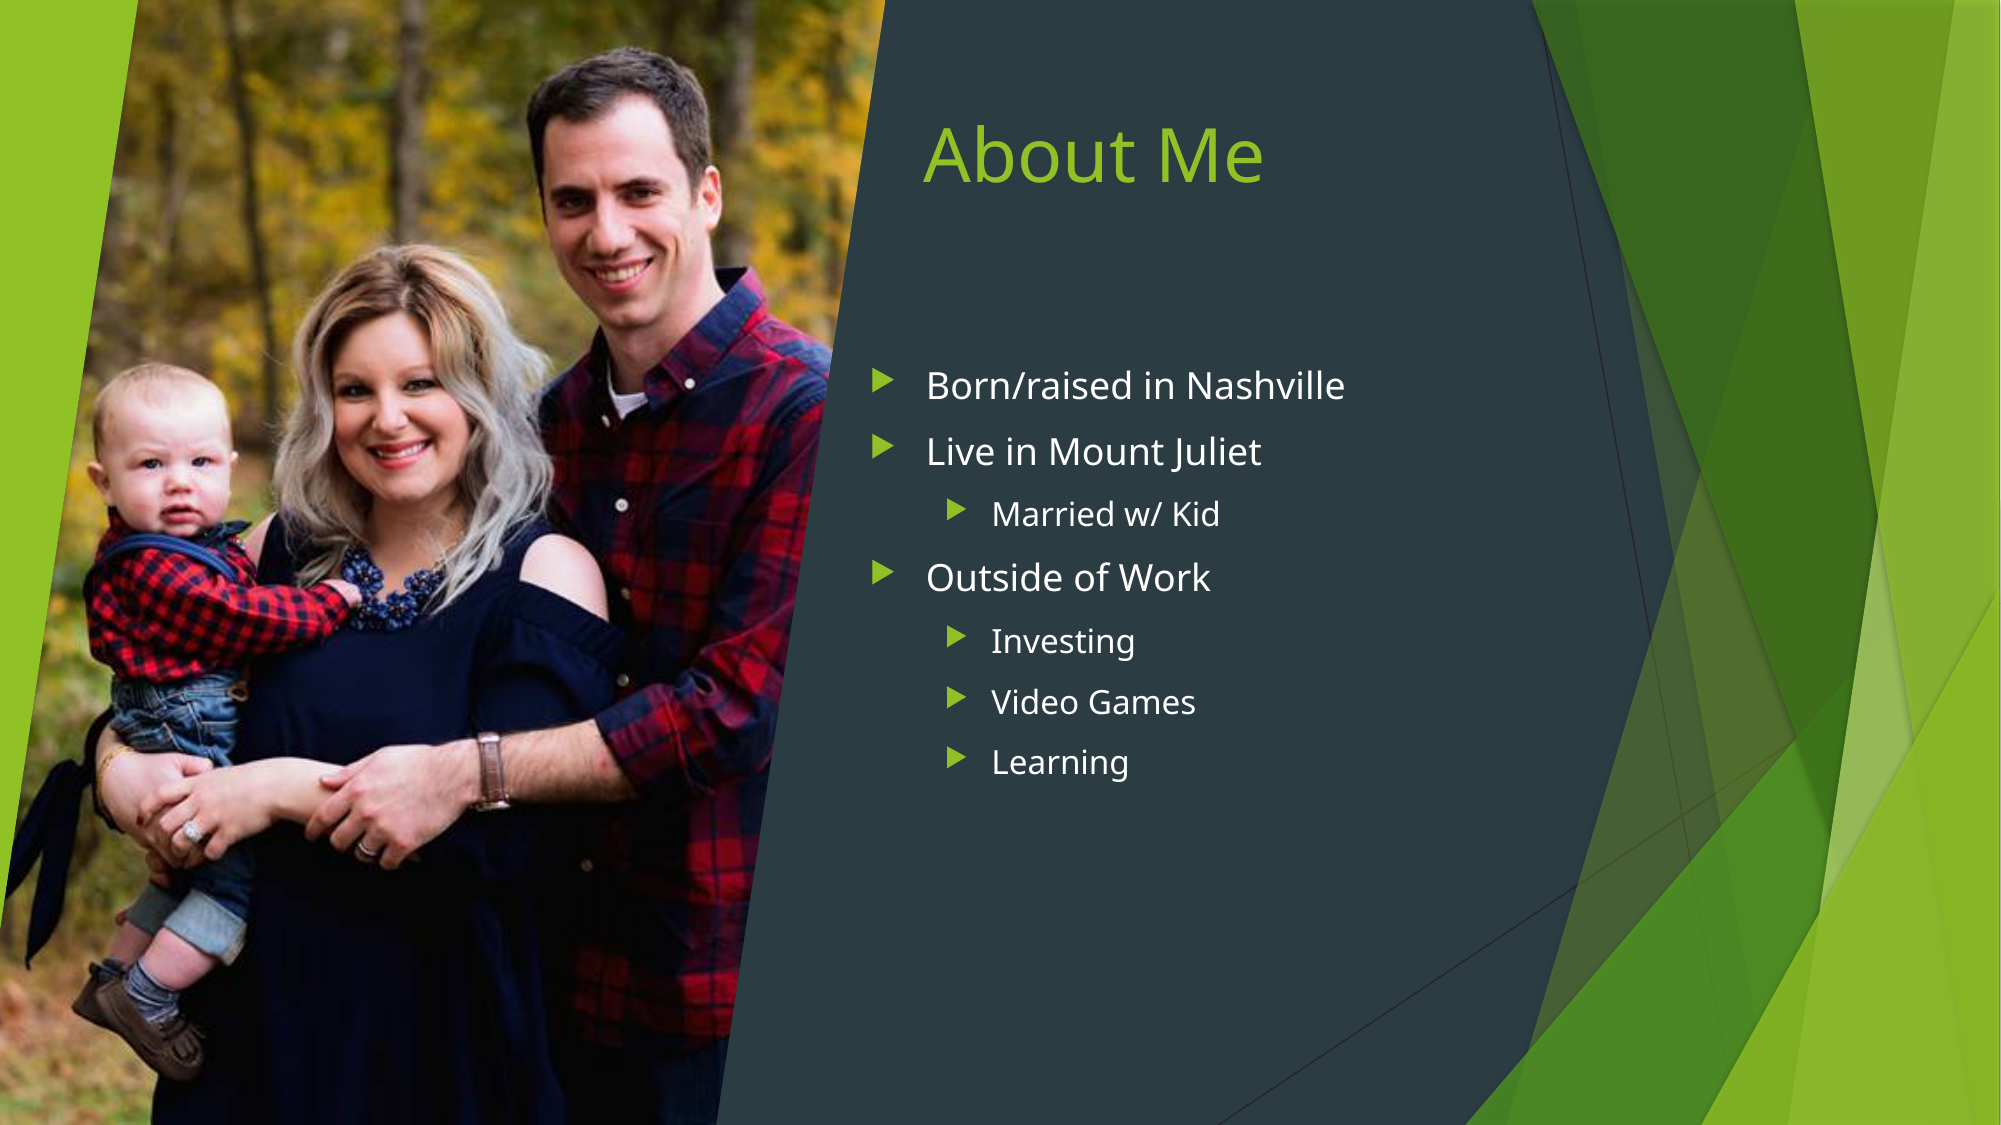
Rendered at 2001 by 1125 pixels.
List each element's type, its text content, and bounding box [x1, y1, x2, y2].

list Born/raised in Nashville Live in Mount Juliet Married w/ Kid Outside of Work Investing Video Games Learning [890, 354, 1522, 992]
picture [0, 0, 886, 1125]
title About Me [908, 99, 1522, 317]
